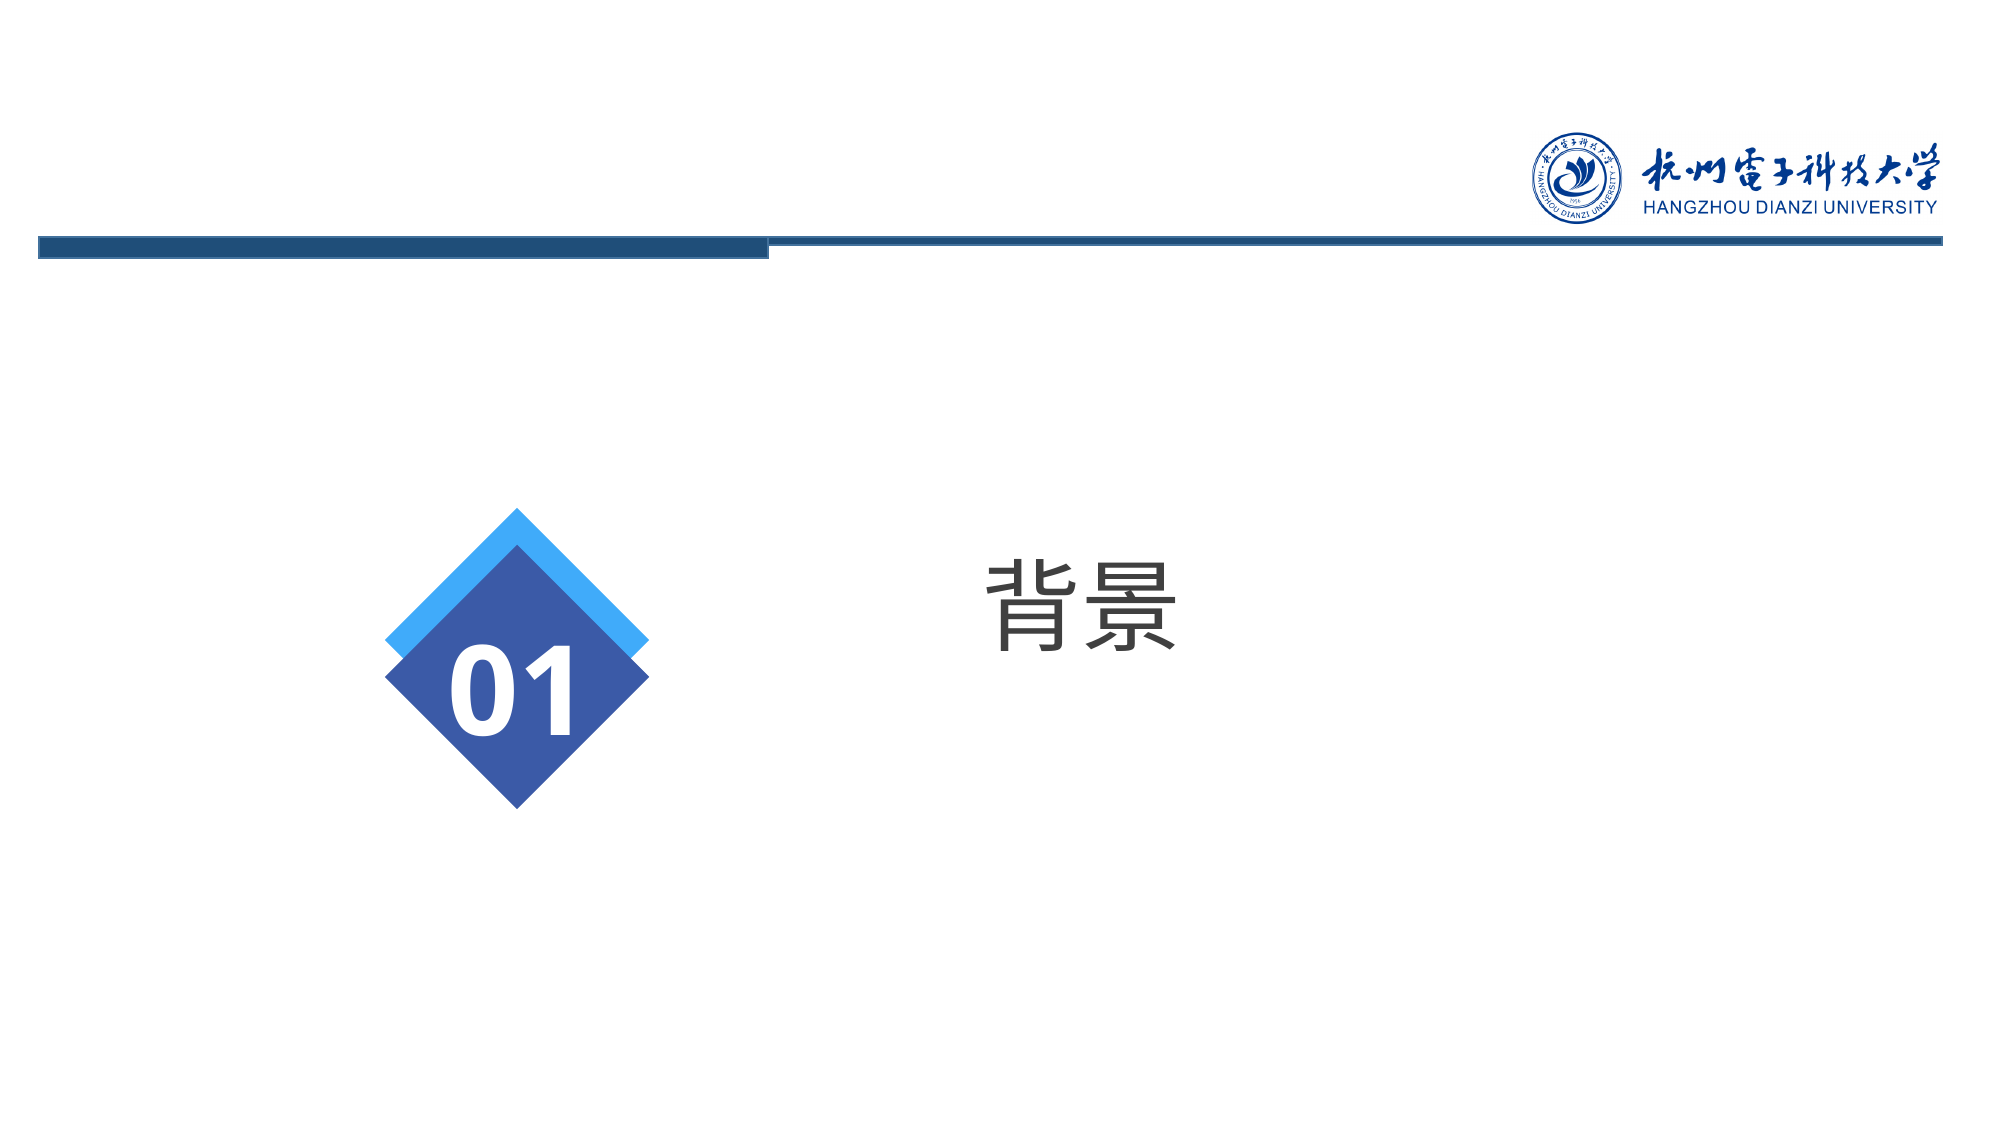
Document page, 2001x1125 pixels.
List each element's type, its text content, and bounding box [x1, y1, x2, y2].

picture [1529, 131, 1943, 225]
text_box 背景 [710, 535, 1453, 671]
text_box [384, 507, 650, 810]
